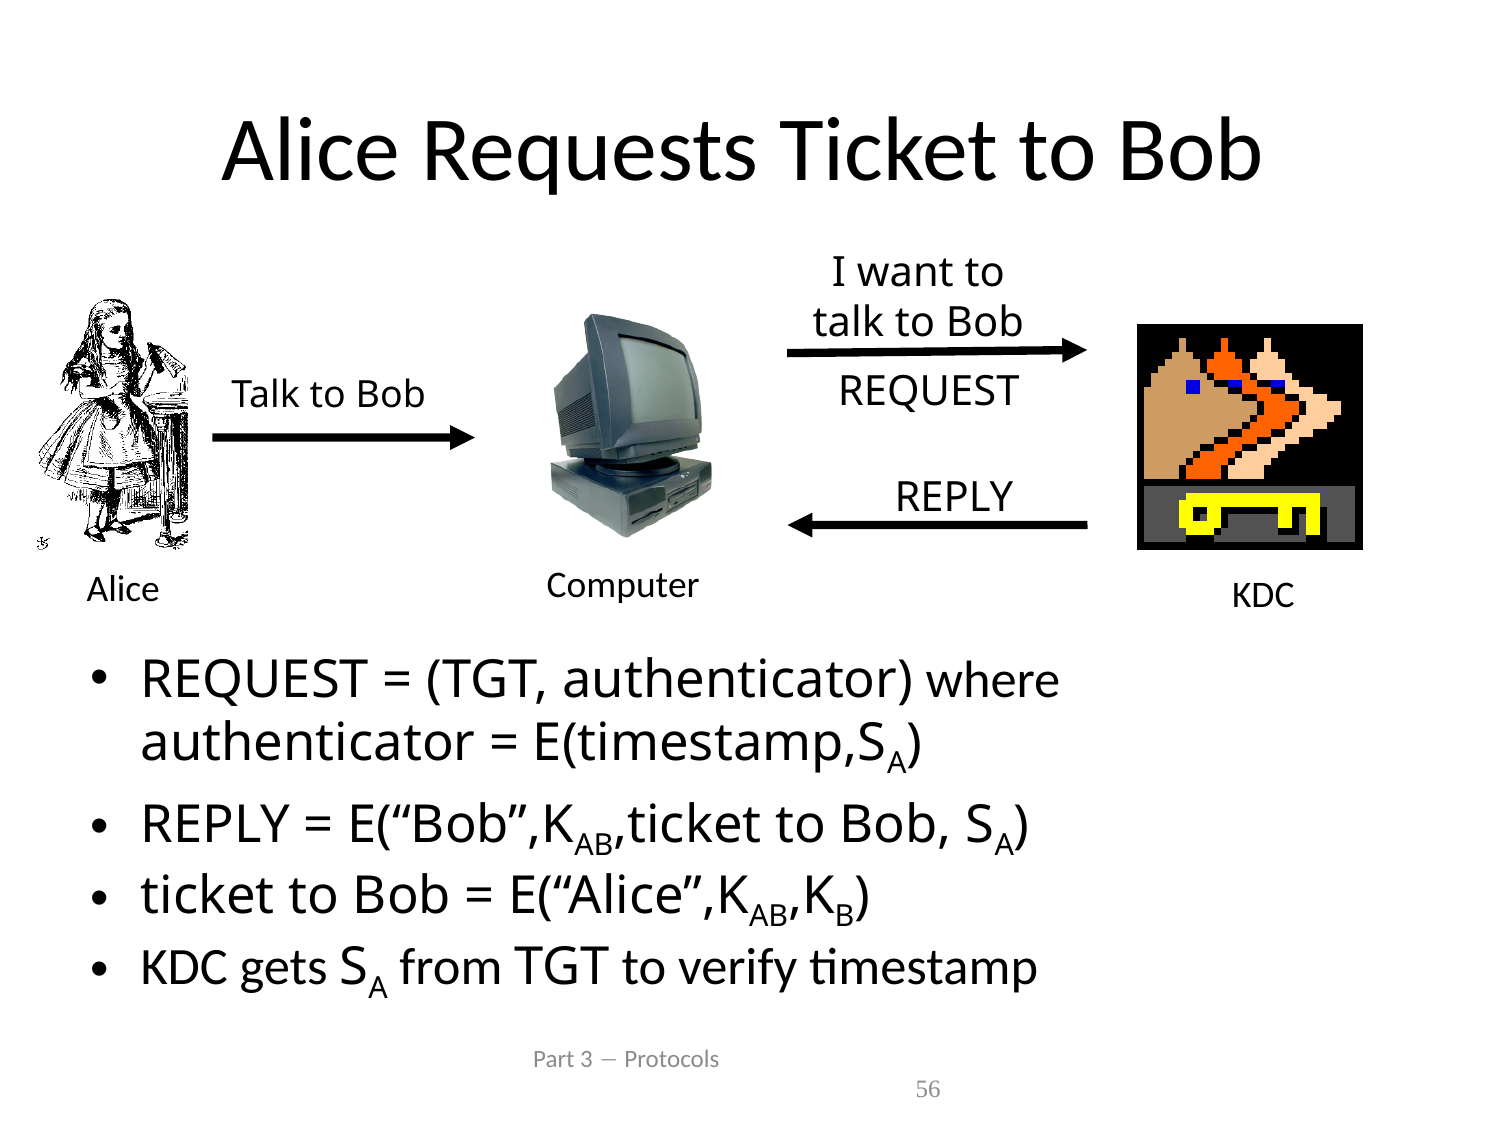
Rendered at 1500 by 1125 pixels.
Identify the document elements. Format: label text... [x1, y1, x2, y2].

text_box Talk to Bob [216, 362, 442, 423]
picture [549, 312, 712, 538]
text_box KDC [1217, 562, 1310, 623]
text_box I want to talk to Bob [797, 237, 1039, 353]
text_box Computer [531, 552, 715, 613]
list REQUEST = (TGT, authenticator) where authenticator = E(timestamp,SA) REPLY = E(“Bob”,KAB,ticket to Bob, SA) ticket to Bob = E(“Alice”,KAB,KB) KDC gets SA from TGT to verify timestamp [75, 637, 1413, 1013]
footer Part 3  Protocols 56 [512, 1042, 988, 1103]
text_box [787, 518, 879, 532]
title Alice Requests Ticket to Bob [62, 50, 1425, 238]
text_box Alice [71, 562, 175, 617]
text_box [1039, 343, 1088, 357]
picture [1137, 324, 1363, 551]
picture [31, 287, 188, 555]
text_box REQUEST [822, 356, 1035, 422]
text_box REPLY [879, 462, 1029, 528]
text_box [212, 431, 475, 444]
